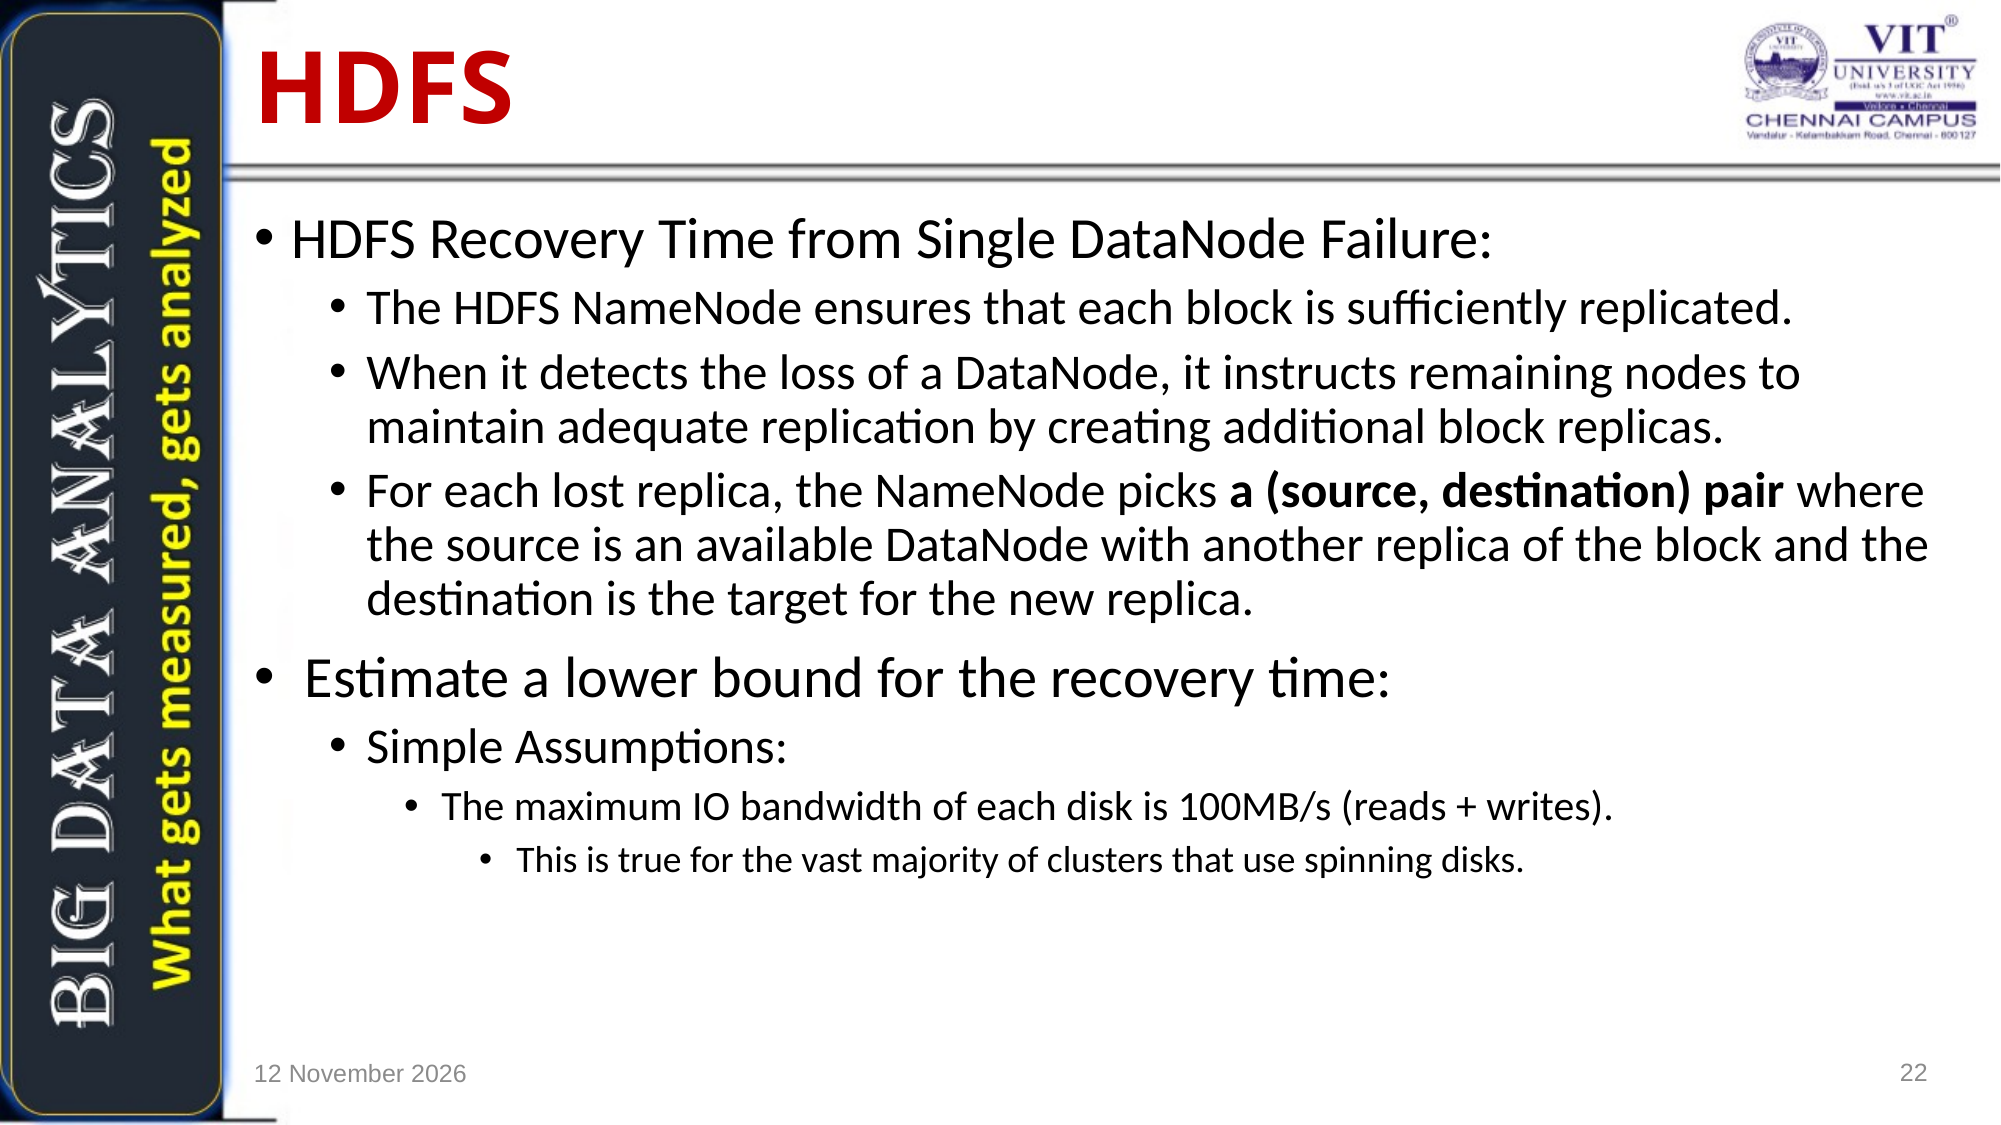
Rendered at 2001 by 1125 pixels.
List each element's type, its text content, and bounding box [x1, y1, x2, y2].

text_box HDFS [239, 16, 1725, 166]
text_box HDFS Recovery Time from Single DataNode Failure: The HDFS NameNode ensures that each block is sufficiently replicated. When it detects the loss of a DataNode, it instructs remaining nodes to maintain adequate replication by creating additional block replicas. For each lost replica, the NameNode picks a (source, destination) pair where the source is an available DataNode with another replica of the block and the destination is the target for the new replica. Estimate a lower bound for the recovery time: Simple Assumptions: The maximum IO bandwidth of each disk is 100MB/s (reads + writes). This is true for the vast majority of clusters that use spinning disks. [239, 200, 1965, 1017]
text_box [239, 1042, 588, 1103]
text_box [1778, 1039, 1943, 1103]
picture [0, 0, 2001, 1125]
